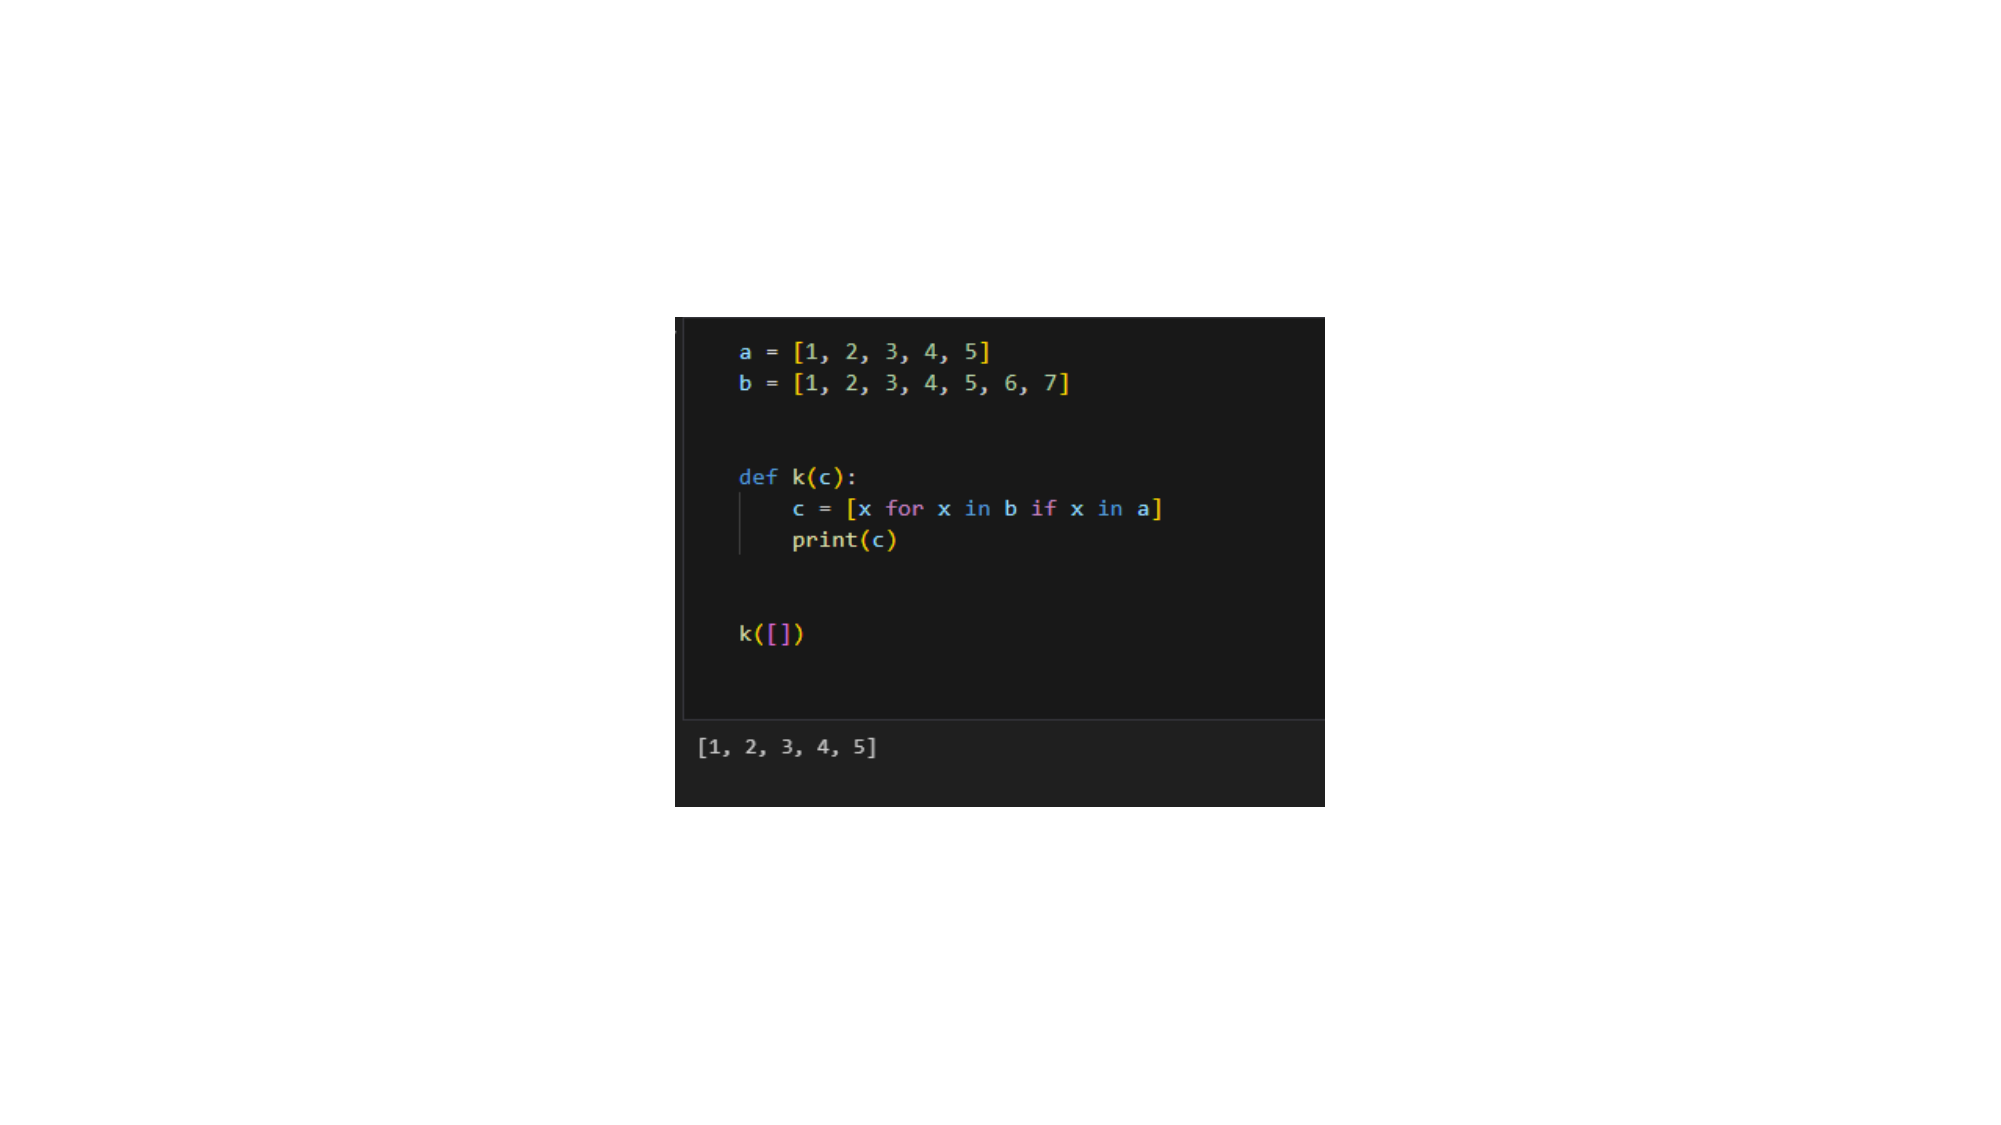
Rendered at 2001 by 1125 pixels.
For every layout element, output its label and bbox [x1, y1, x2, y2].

picture [675, 317, 1325, 808]
